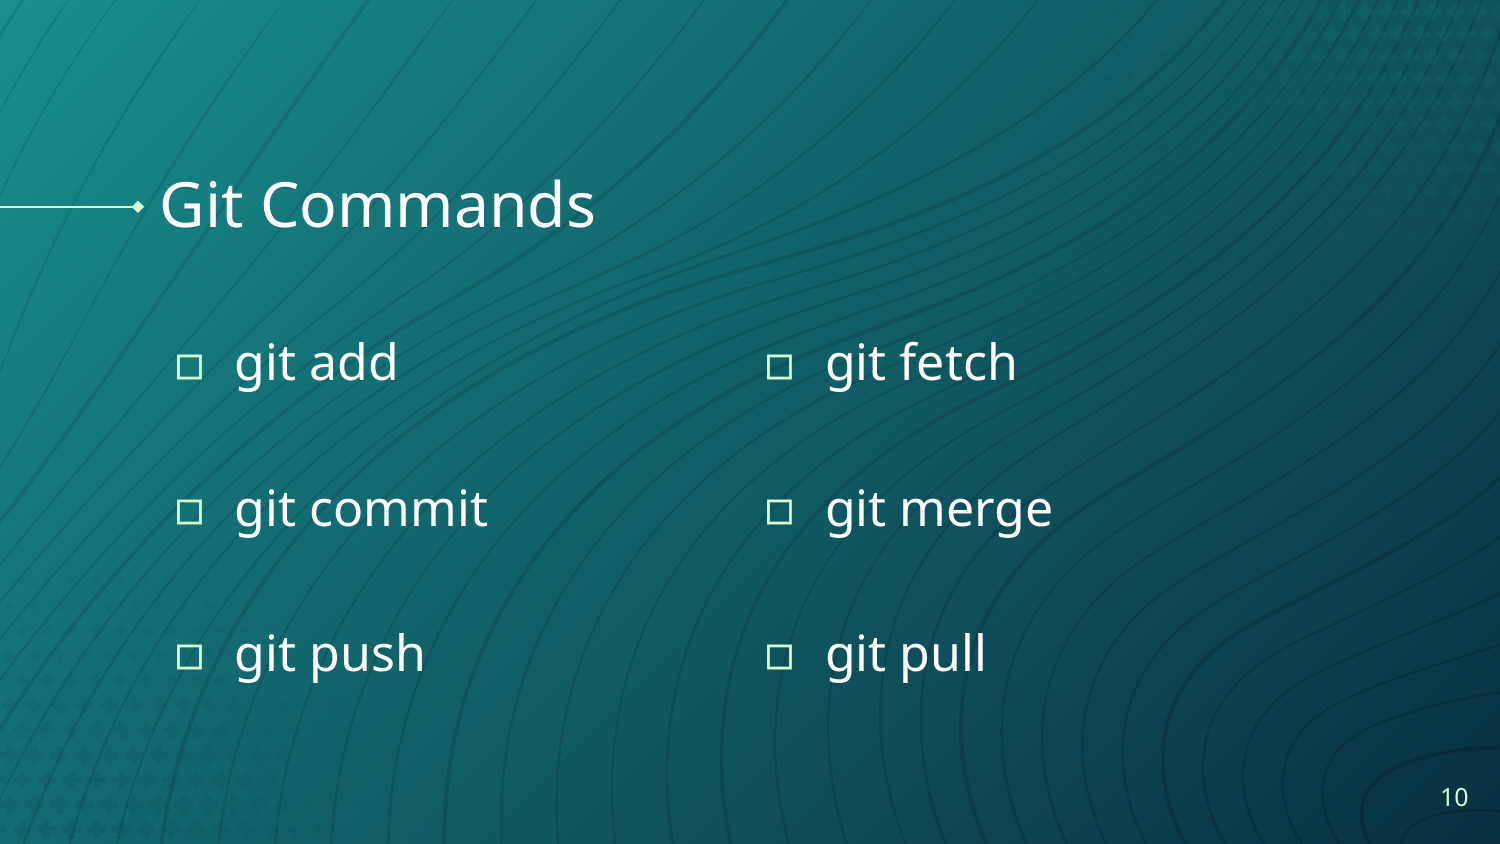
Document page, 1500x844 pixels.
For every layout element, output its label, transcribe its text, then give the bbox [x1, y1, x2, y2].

title Git Commands [159, 174, 1340, 240]
list git add git commit git push git fetch git merge git pull [159, 258, 1340, 702]
slide_number 10 [1378, 766, 1469, 832]
